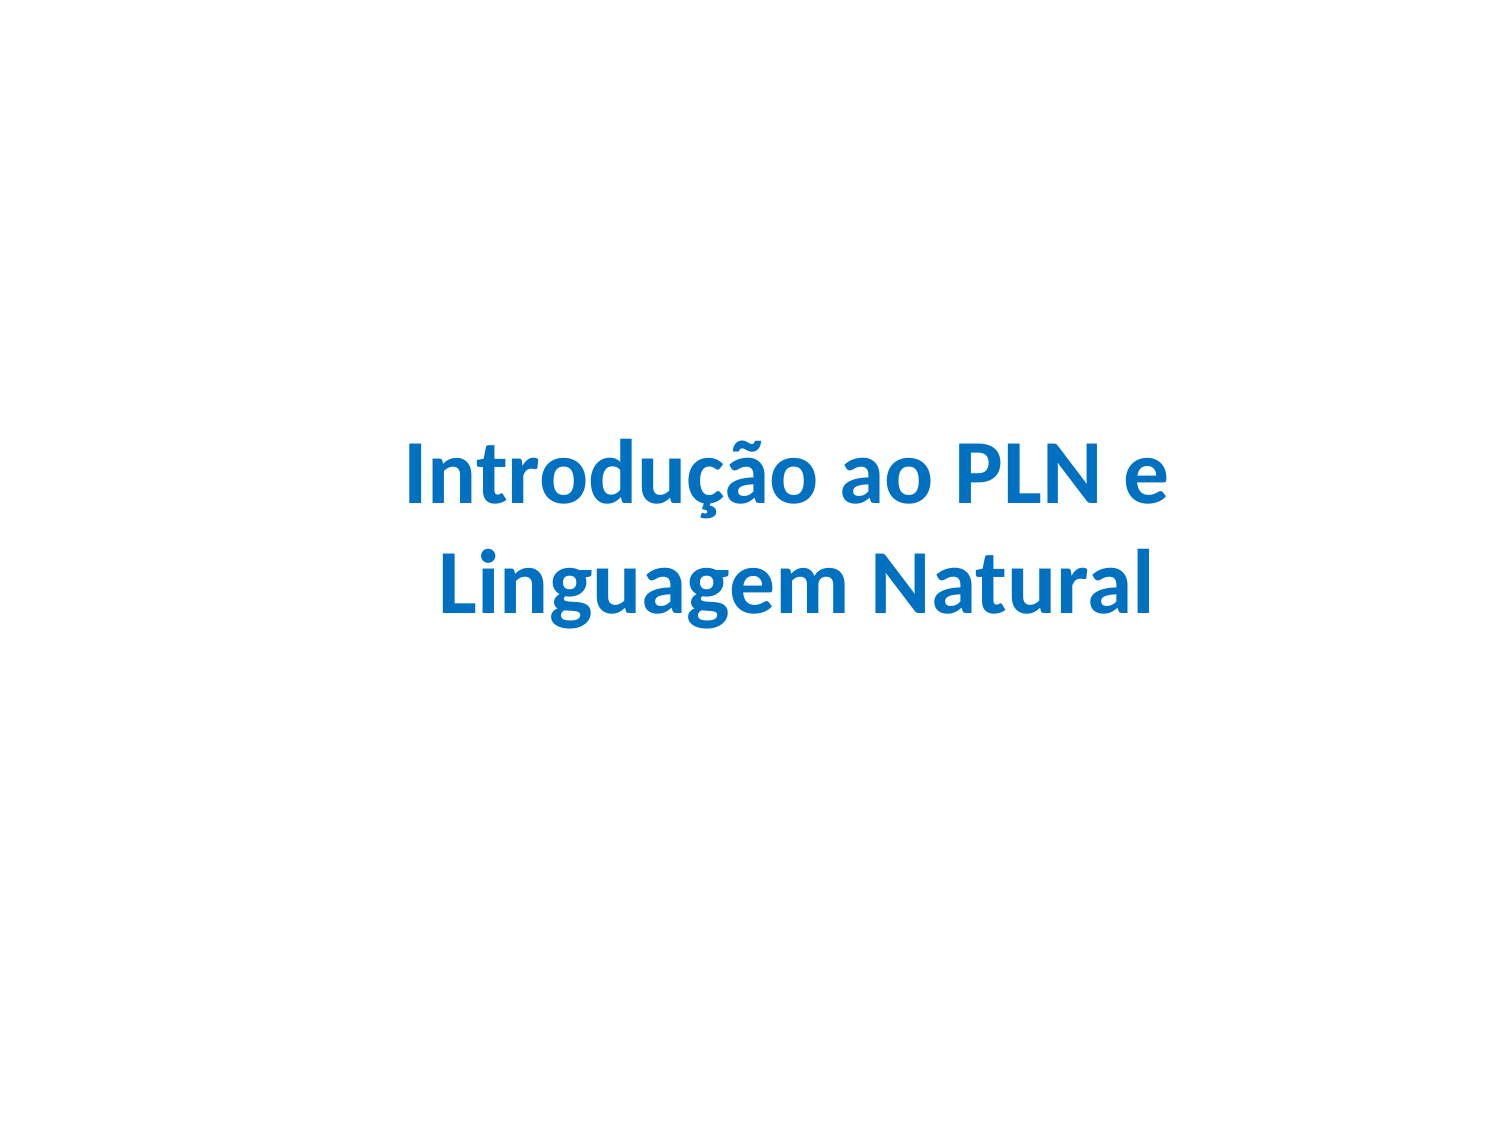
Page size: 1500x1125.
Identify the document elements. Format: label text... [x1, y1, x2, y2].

text_box Introdução ao PLN e Linguagem Natural [289, 404, 1306, 639]
